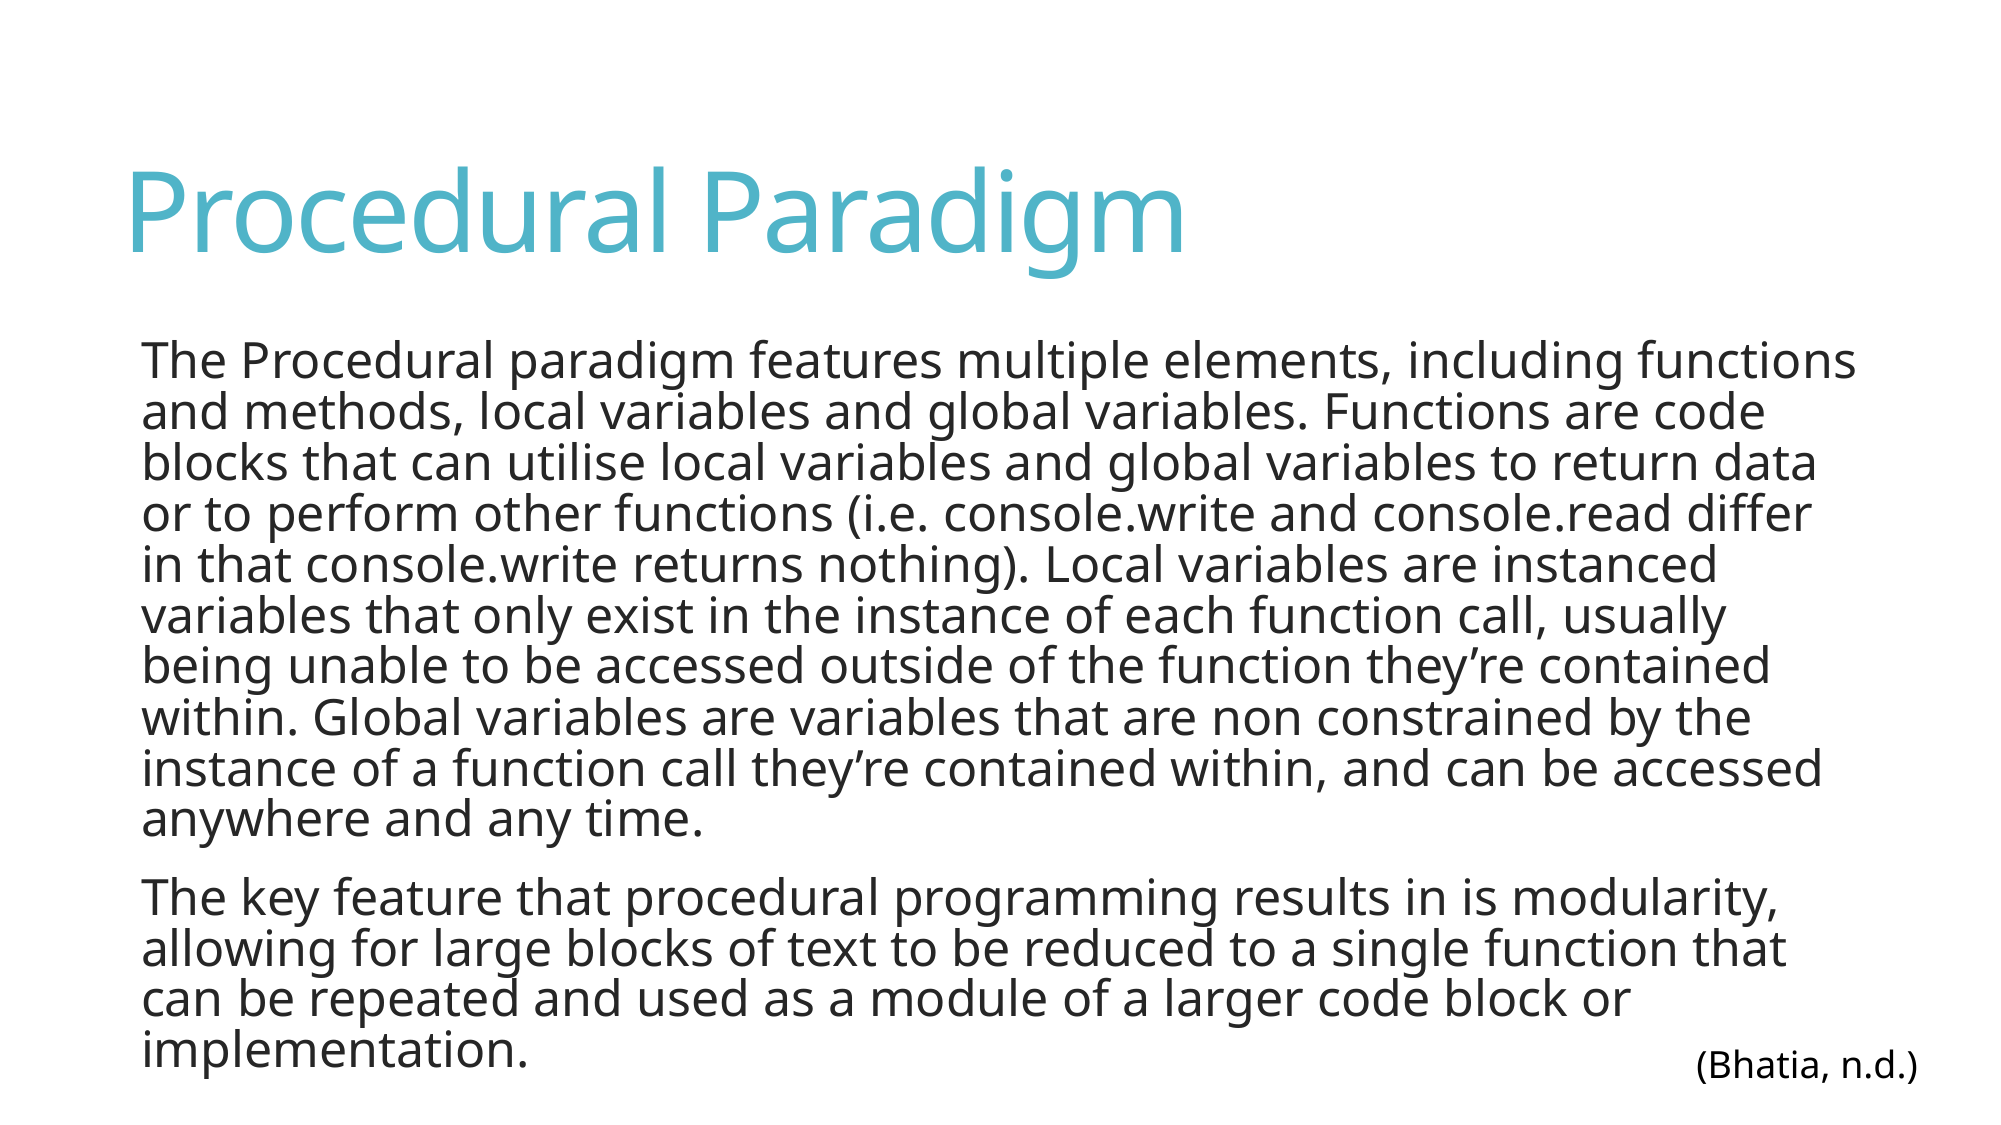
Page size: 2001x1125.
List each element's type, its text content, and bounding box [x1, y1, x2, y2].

title Procedural Paradigm [107, 81, 1875, 354]
list The Procedural paradigm features multiple elements, including functions and methods, local variables and global variables. Functions are code blocks that can utilise local variables and global variables to return data or to perform other functions (i.e. console.write and console.read differ in that console.write returns nothing). Local variables are instanced variables that only exist in the instance of each function call, usually being unable to be accessed outside of the function they’re contained within. Global variables are variables that are non constrained by the instance of a function call they’re contained within, and can be accessed anywhere and any time. The key feature that procedural programming results in is modularity, allowing for large blocks of text to be reduced to a single function that can be repeated and used as a module of a larger code block or implementation. [111, 329, 1876, 948]
text_box (Bhatia, n.d.) [1681, 1033, 2000, 1093]
